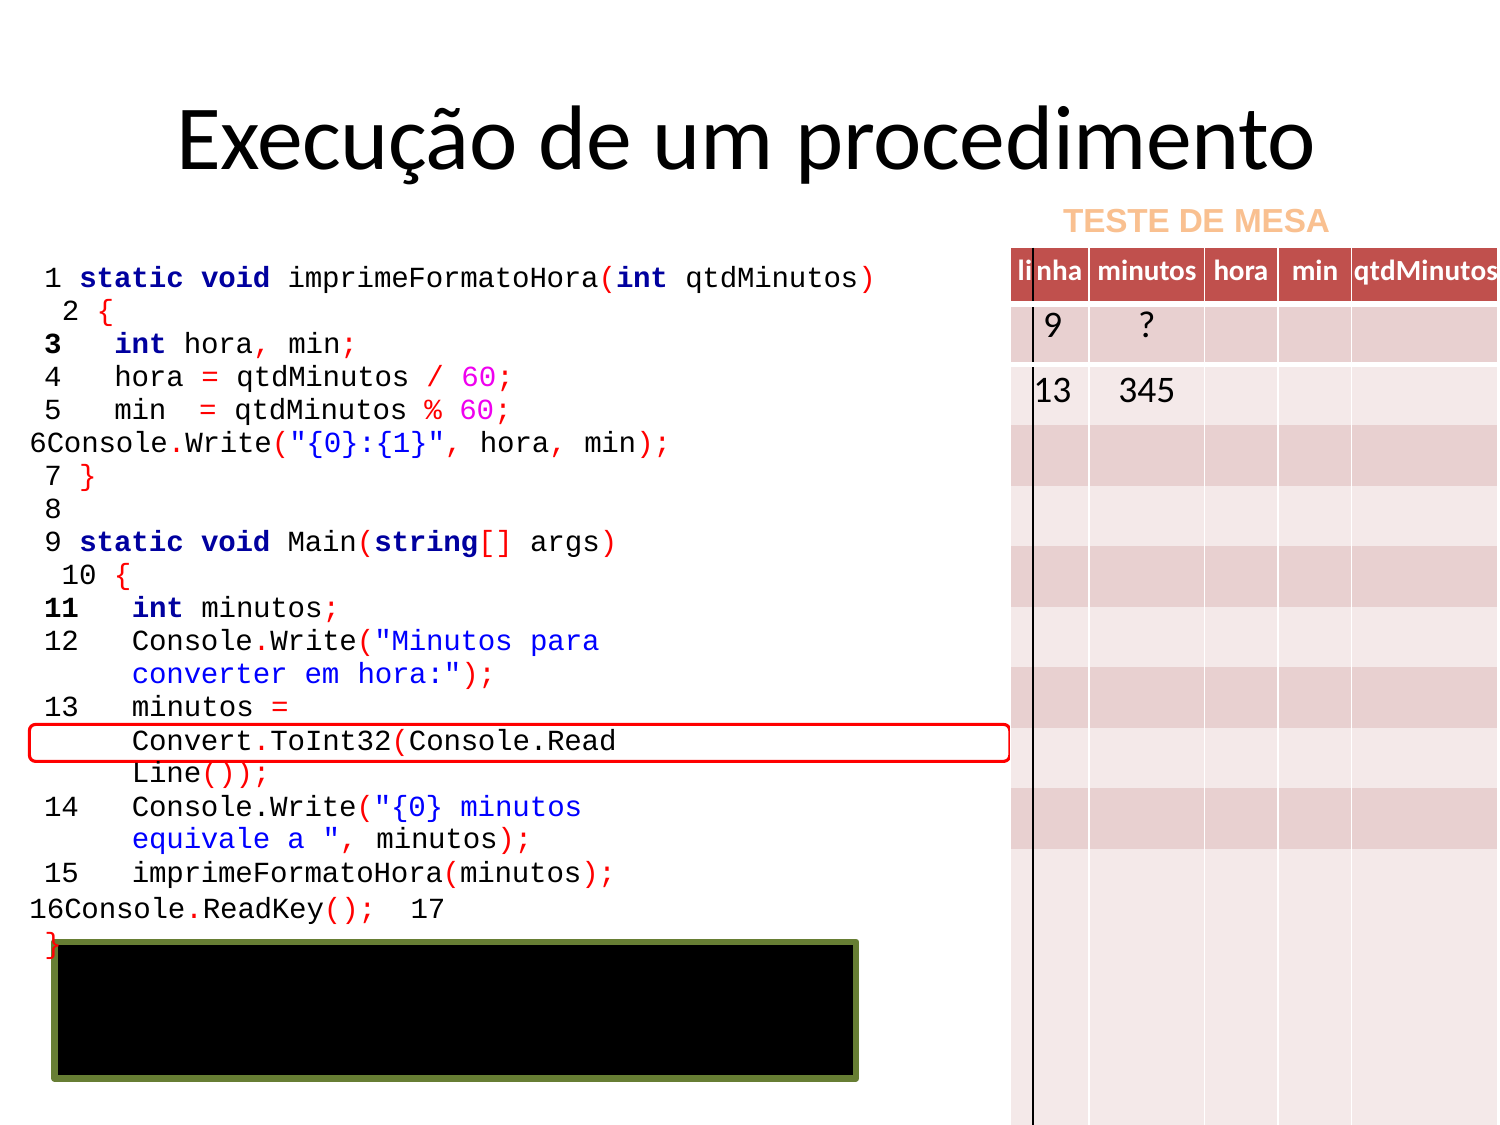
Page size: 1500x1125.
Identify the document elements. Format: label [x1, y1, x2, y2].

table_cell [1352, 307, 1497, 362]
table_cell [1034, 307, 1088, 362]
table_header [29, 248, 1032, 1125]
table_header [1352, 248, 1497, 301]
table_cell [1352, 367, 1497, 1125]
table_cell [1011, 307, 1032, 362]
table_cell [1090, 307, 1204, 362]
table_cell [1279, 367, 1351, 1125]
table_header [1034, 248, 1088, 301]
table_cell [1205, 367, 1277, 1125]
table_cell [1090, 367, 1204, 1125]
table_cell [1034, 367, 1088, 1125]
table_header [1279, 248, 1351, 301]
table_cell [1011, 367, 1032, 1125]
table_cell [1205, 307, 1277, 362]
table_header [1205, 248, 1277, 301]
table_cell [1279, 307, 1351, 362]
title [174, 45, 1331, 248]
table_header [1090, 248, 1204, 301]
